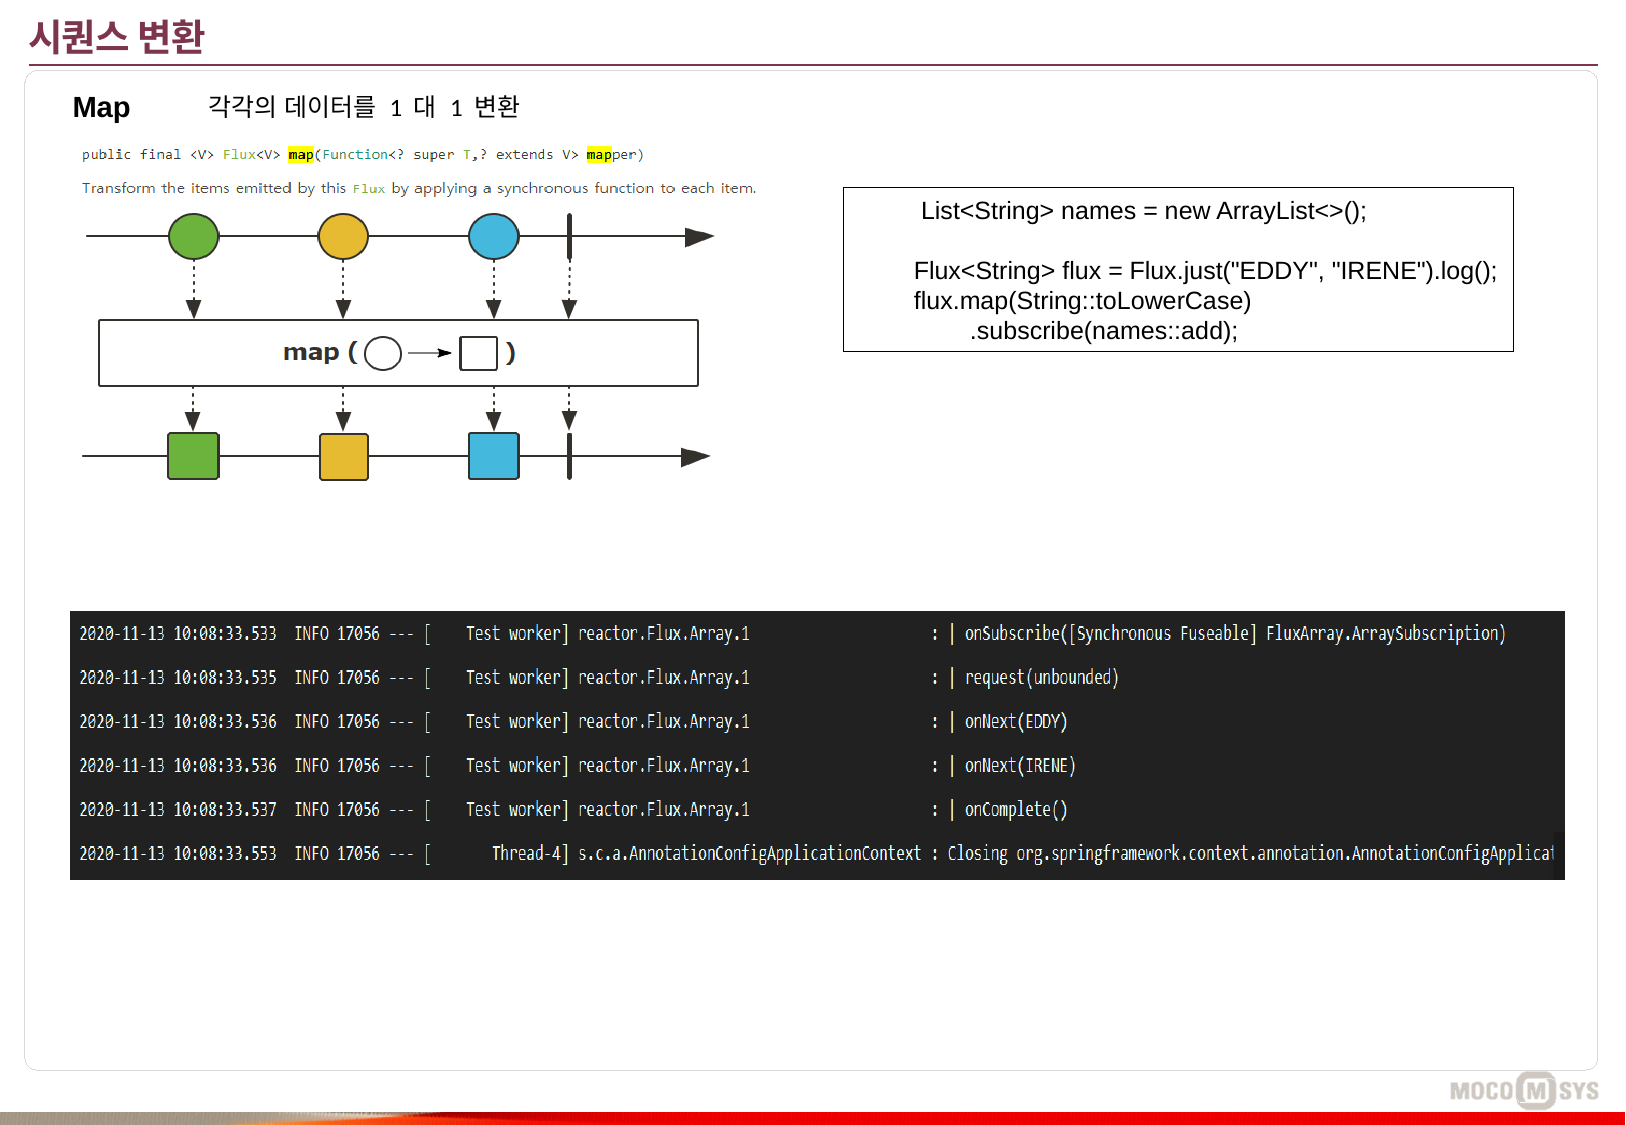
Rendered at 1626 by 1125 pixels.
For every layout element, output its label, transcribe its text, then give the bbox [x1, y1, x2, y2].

text_box List<String> names = new ArrayList<>(); Flux<String> flux = Flux.just("EDDY", "IRENE").log(); flux.map(String::toLowerCase) .subscribe(names::add); [843, 187, 1514, 352]
picture [70, 611, 1565, 880]
text_box Map [57, 80, 1579, 166]
text_box 각각의 데이터를 1 대 1 변환 [193, 84, 543, 129]
title 시퀀스 변환 [28, 19, 220, 60]
picture [77, 144, 760, 494]
picture [0, 1061, 1625, 1125]
